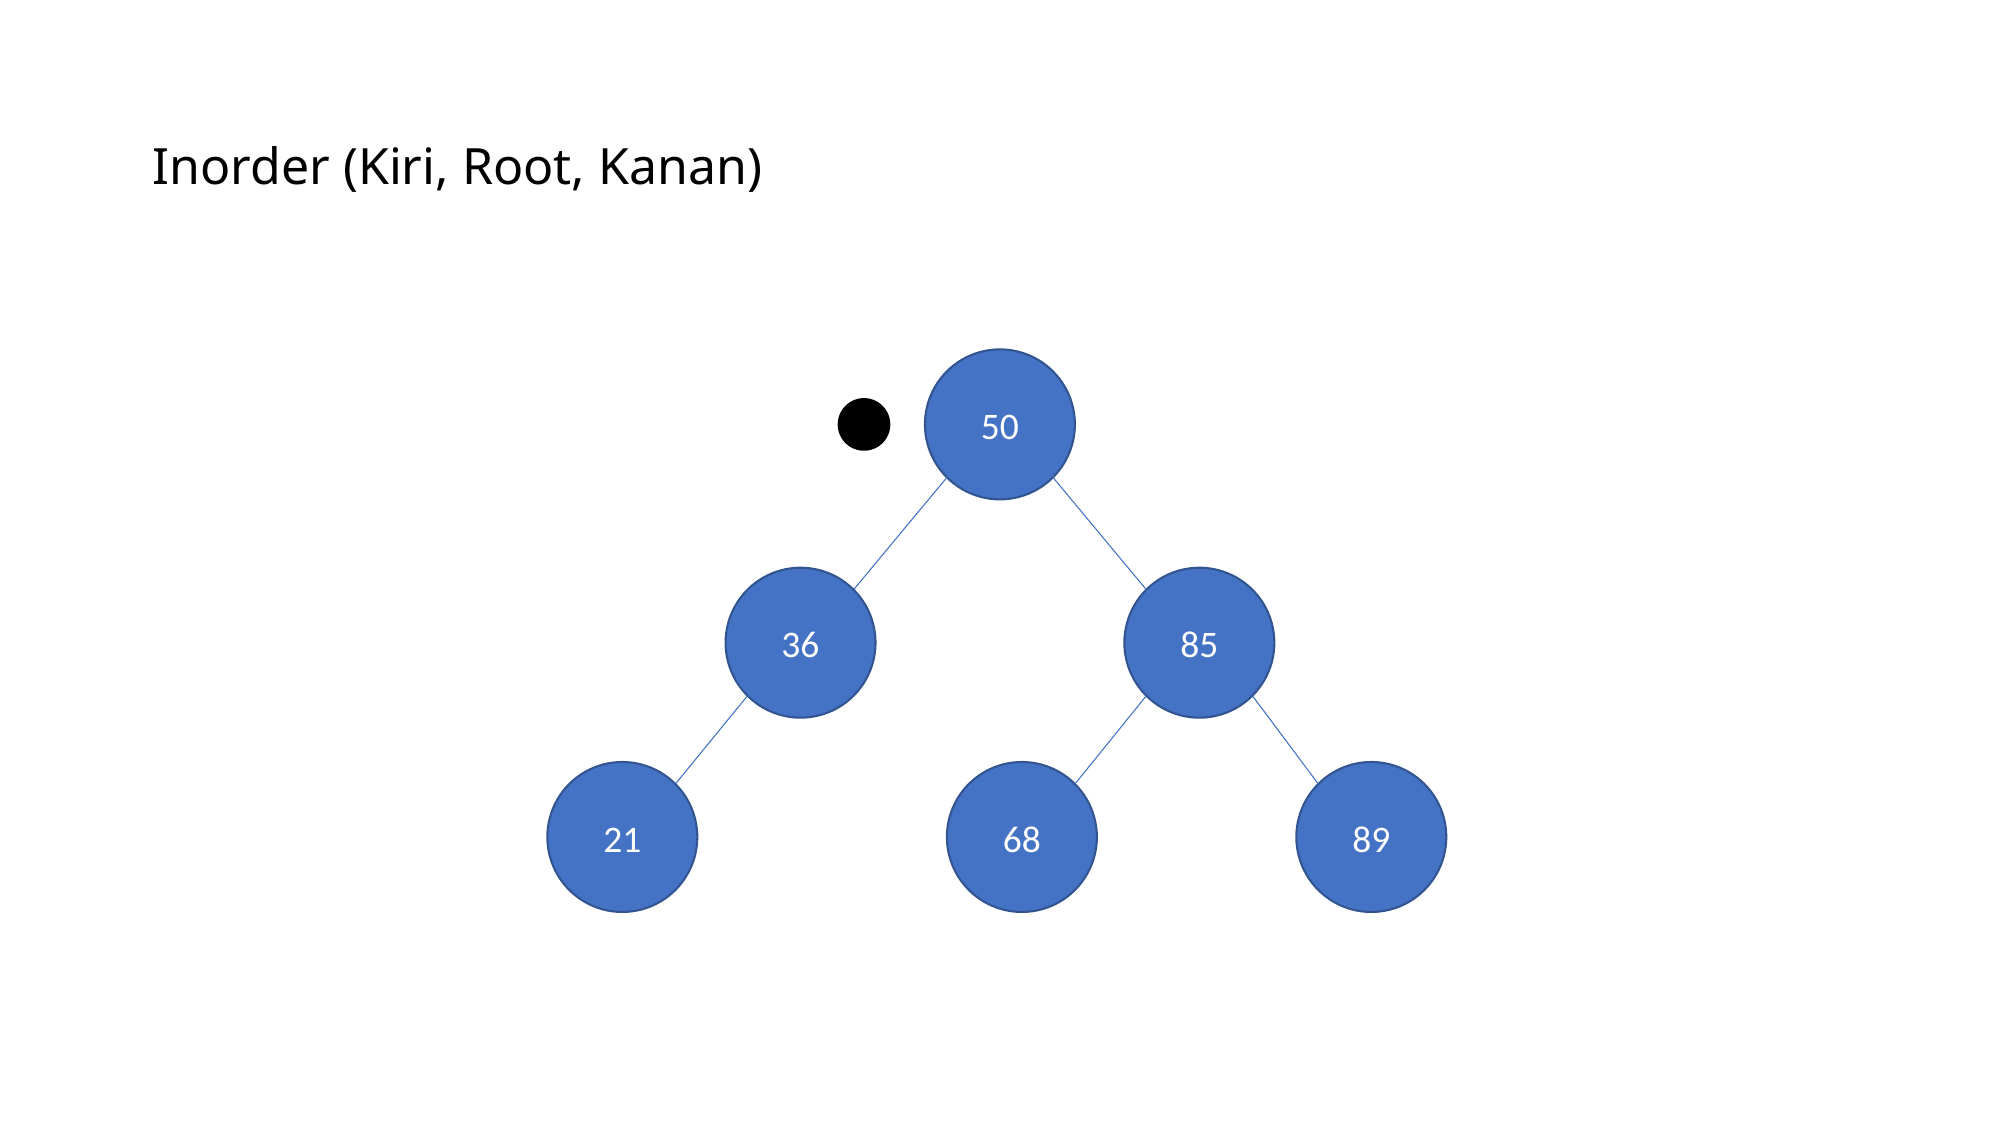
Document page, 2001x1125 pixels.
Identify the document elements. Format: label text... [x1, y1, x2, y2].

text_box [675, 695, 748, 784]
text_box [853, 477, 947, 590]
text_box [837, 398, 891, 451]
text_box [1052, 477, 1147, 590]
text_box 21 [546, 760, 699, 914]
title Inorder (Kiri, Root, Kanan) [137, 59, 1863, 278]
text_box 85 [1123, 566, 1276, 719]
text_box 50 [923, 348, 1076, 501]
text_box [1252, 695, 1319, 784]
text_box 68 [945, 760, 1098, 914]
text_box 36 [724, 566, 877, 719]
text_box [1074, 695, 1147, 784]
text_box 89 [1295, 760, 1448, 914]
